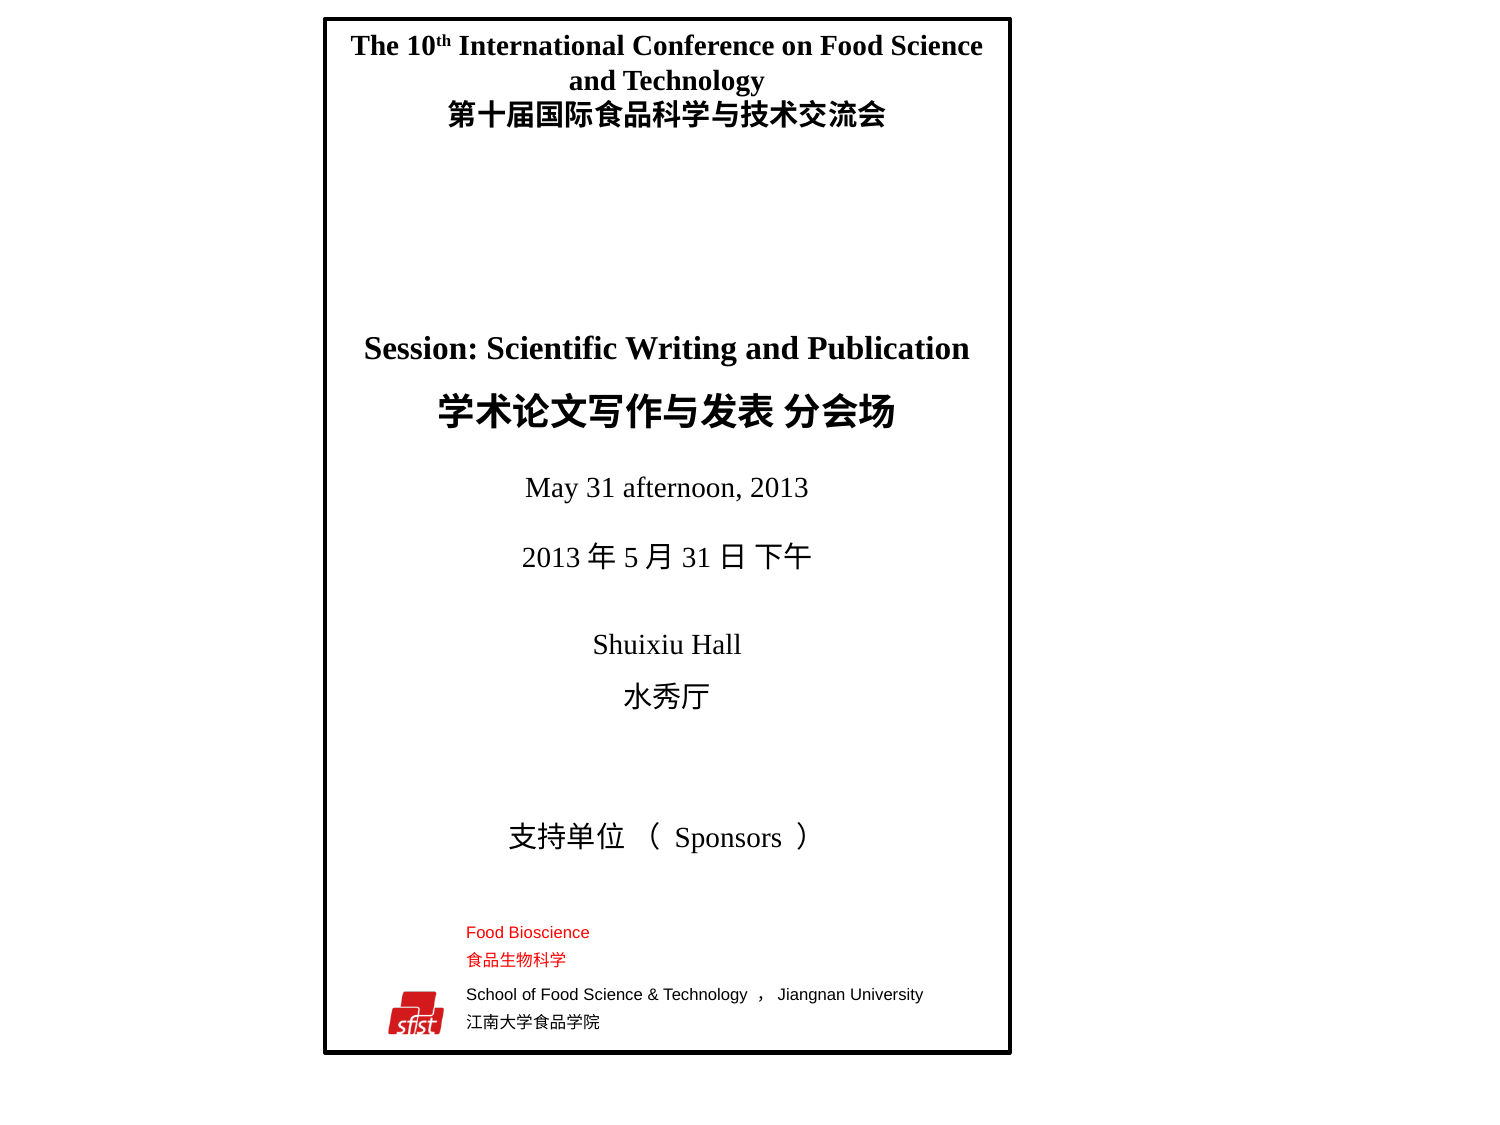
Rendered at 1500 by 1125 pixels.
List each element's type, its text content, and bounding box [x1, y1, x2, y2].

text_box The 10th International Conference on Food Science and Technology 第十届国际食品科学与技术交流会 Session: Scientific Writing and Publication 学术论文写作与发表 分会场 May 31 afternoon, 2013 2013年5月31日 下午 Shuixiu Hall 水秀厅 支持单位 （ Sponsors ） [323, 17, 1012, 1055]
text_box Food Bioscience 食品生物科学 [451, 914, 1149, 976]
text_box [386, 976, 1149, 1044]
